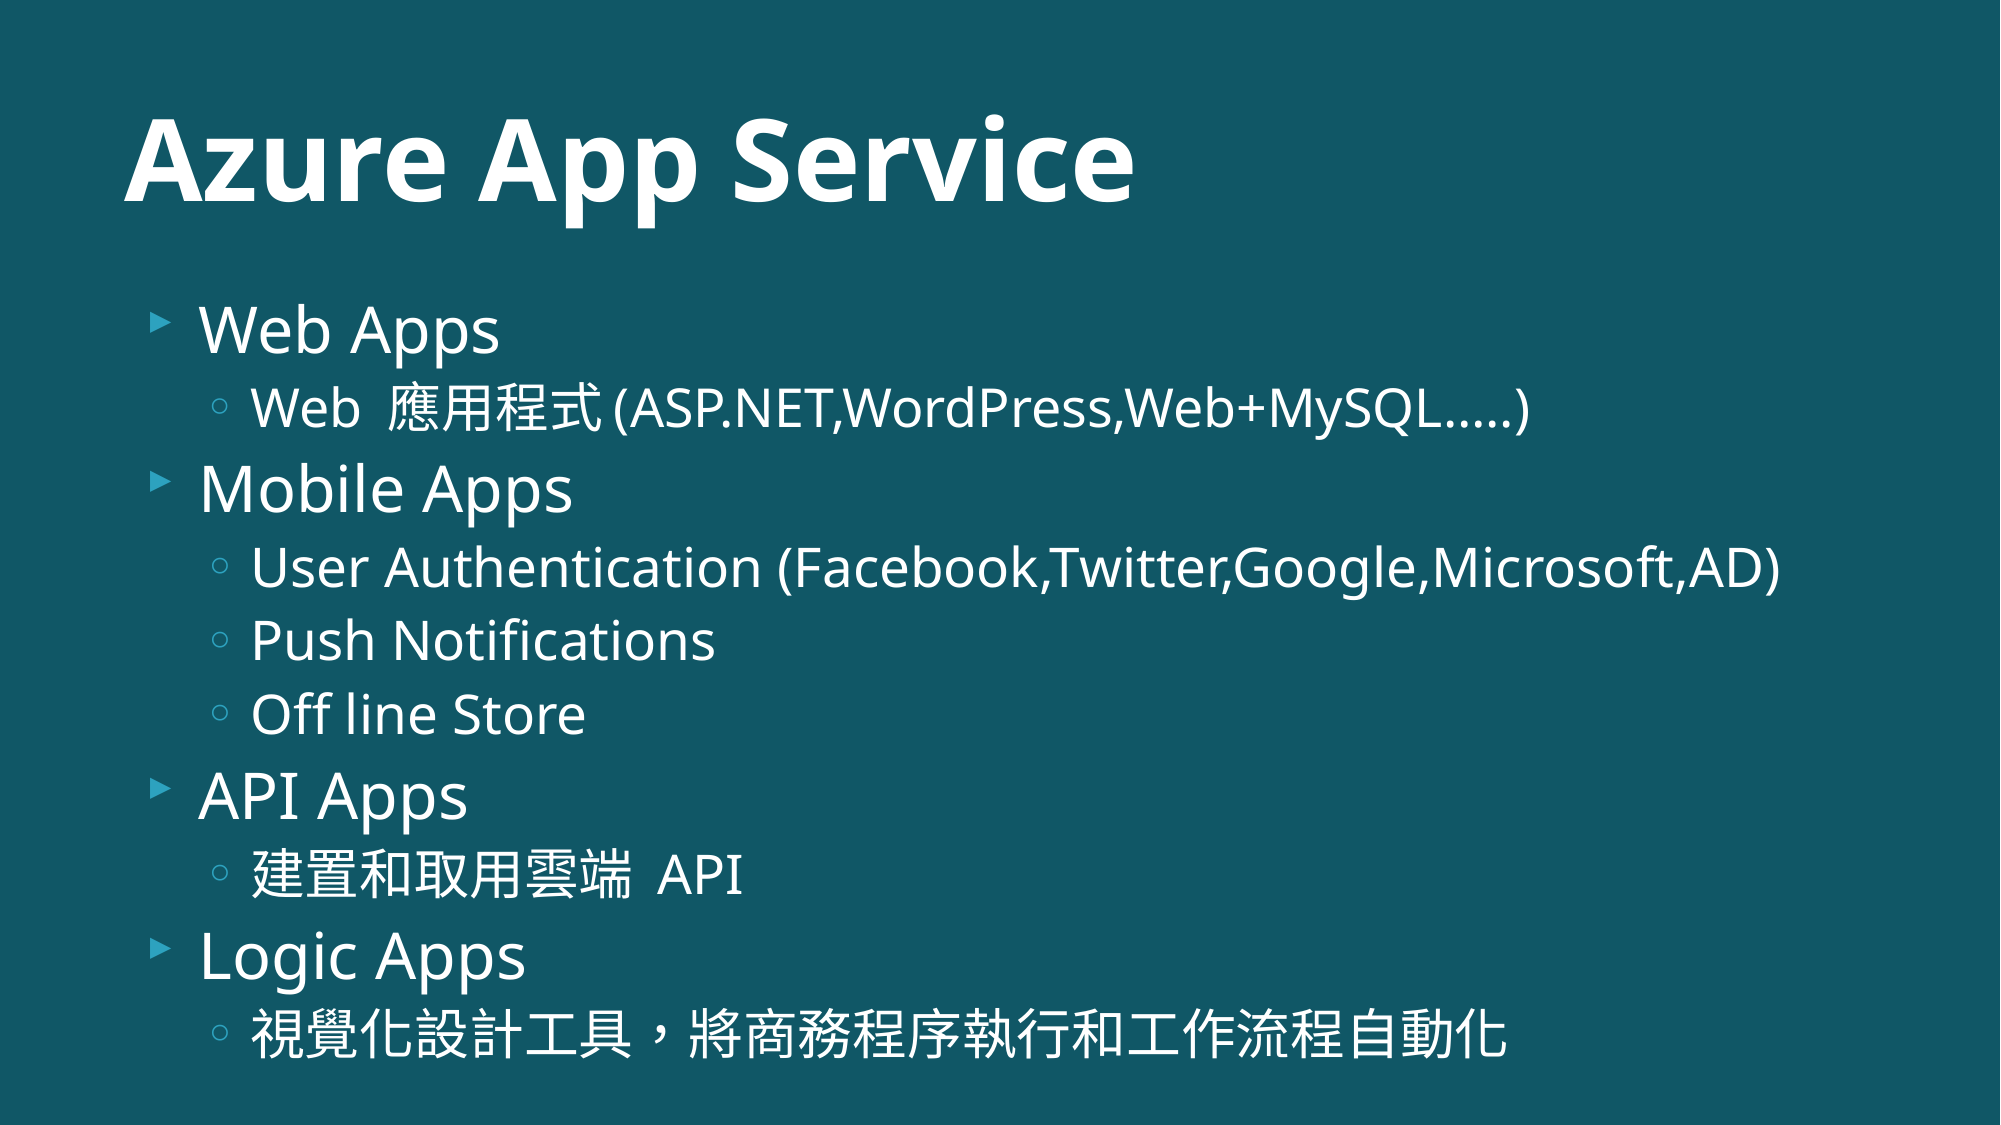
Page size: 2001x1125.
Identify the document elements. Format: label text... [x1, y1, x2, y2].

title Azure App Service [109, 62, 1813, 250]
list Web Apps Web 應用程式(ASP.NET,WordPress,Web+MySQL…..) Mobile Apps User Authentication (Facebook,Twitter,Google,Microsoft,AD) Push Notifications Off line Store API Apps 建置和取用雲端 API Logic Apps 視覺化設計工具，將商務程序執行和工作流程自動化 [109, 281, 1910, 1076]
